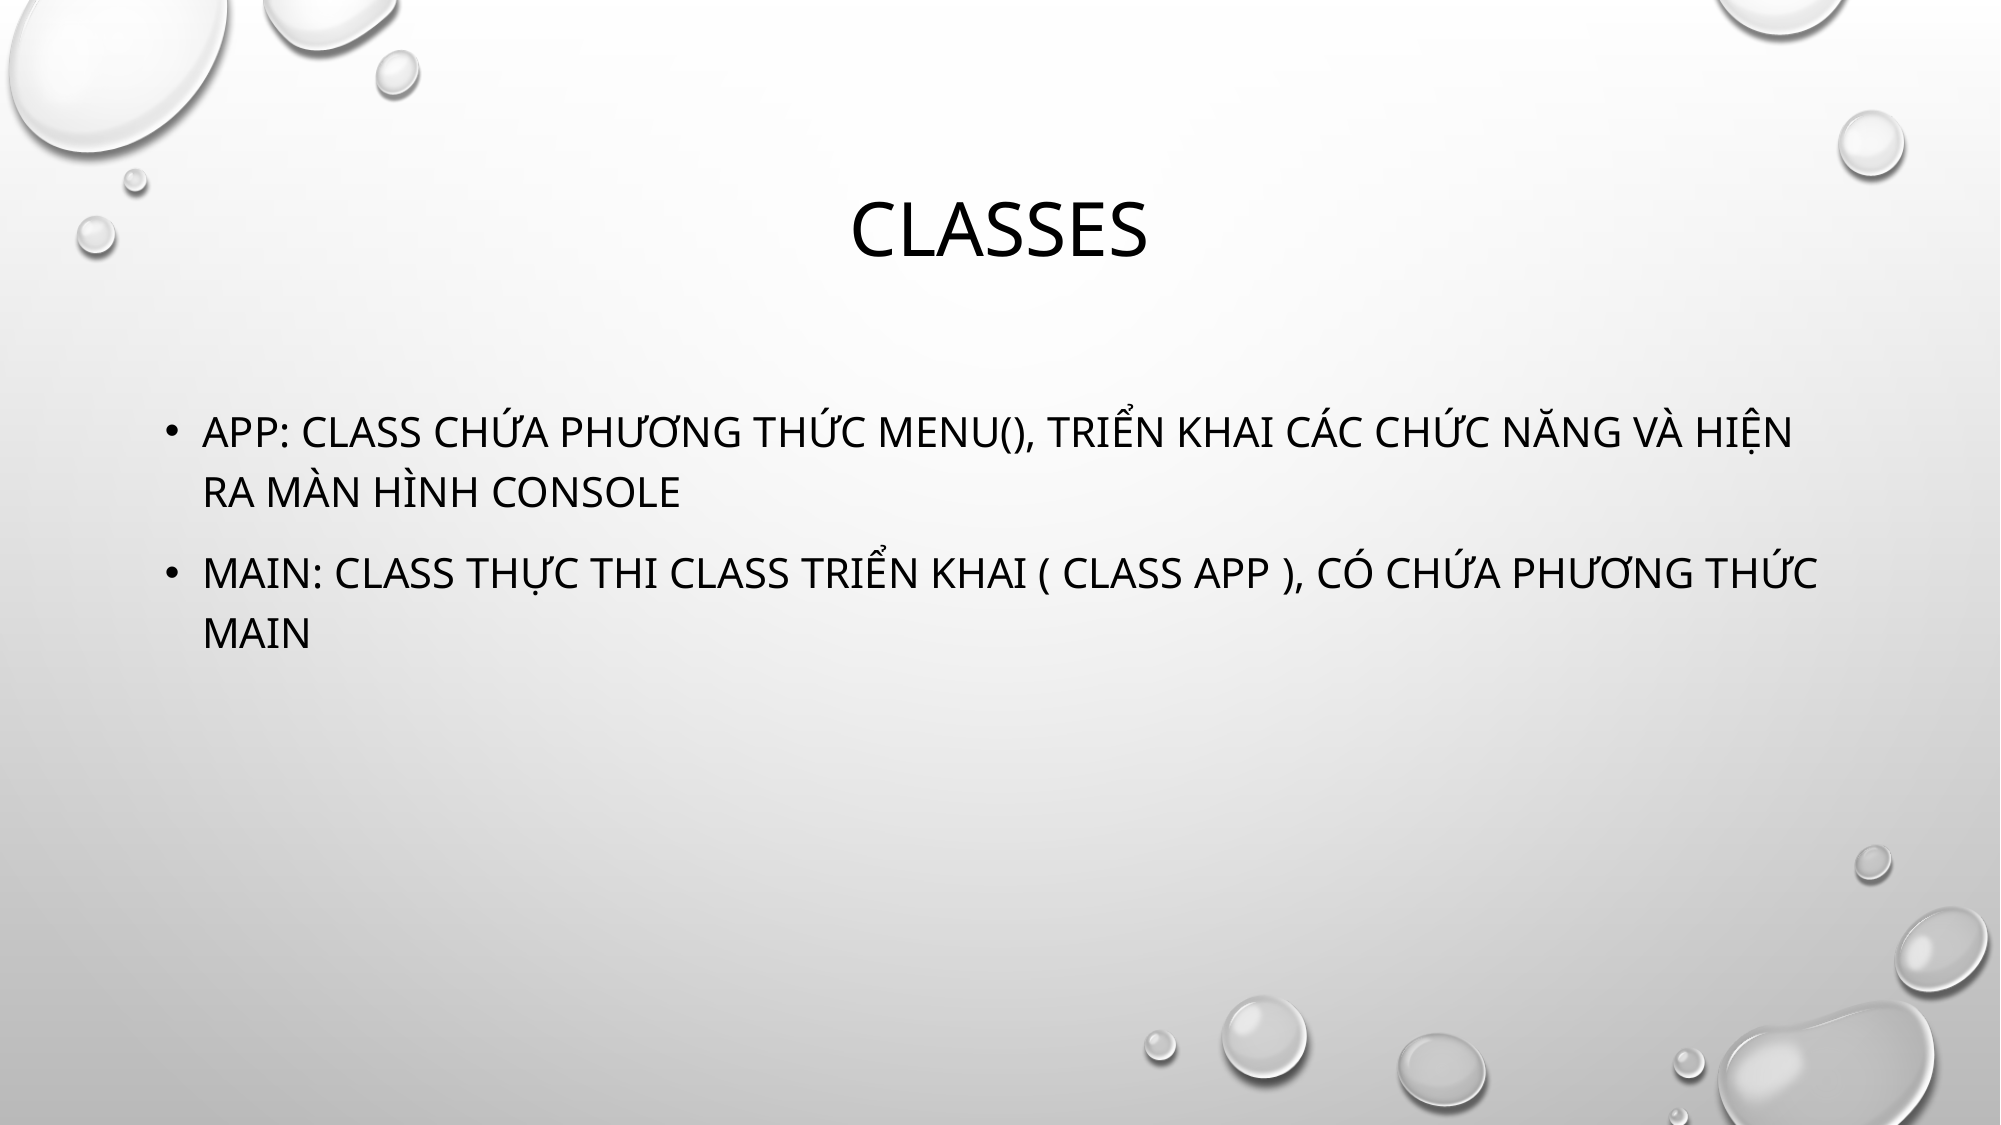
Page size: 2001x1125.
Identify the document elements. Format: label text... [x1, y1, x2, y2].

title classes [149, 101, 1851, 364]
picture [0, 0, 2000, 1125]
list App: class chứa phương thức menu(), triển khai các chức năng và hiện ra màn hình console Main: class thực thi class triển khai ( class app ), có chứa phương thức main [149, 388, 1850, 950]
